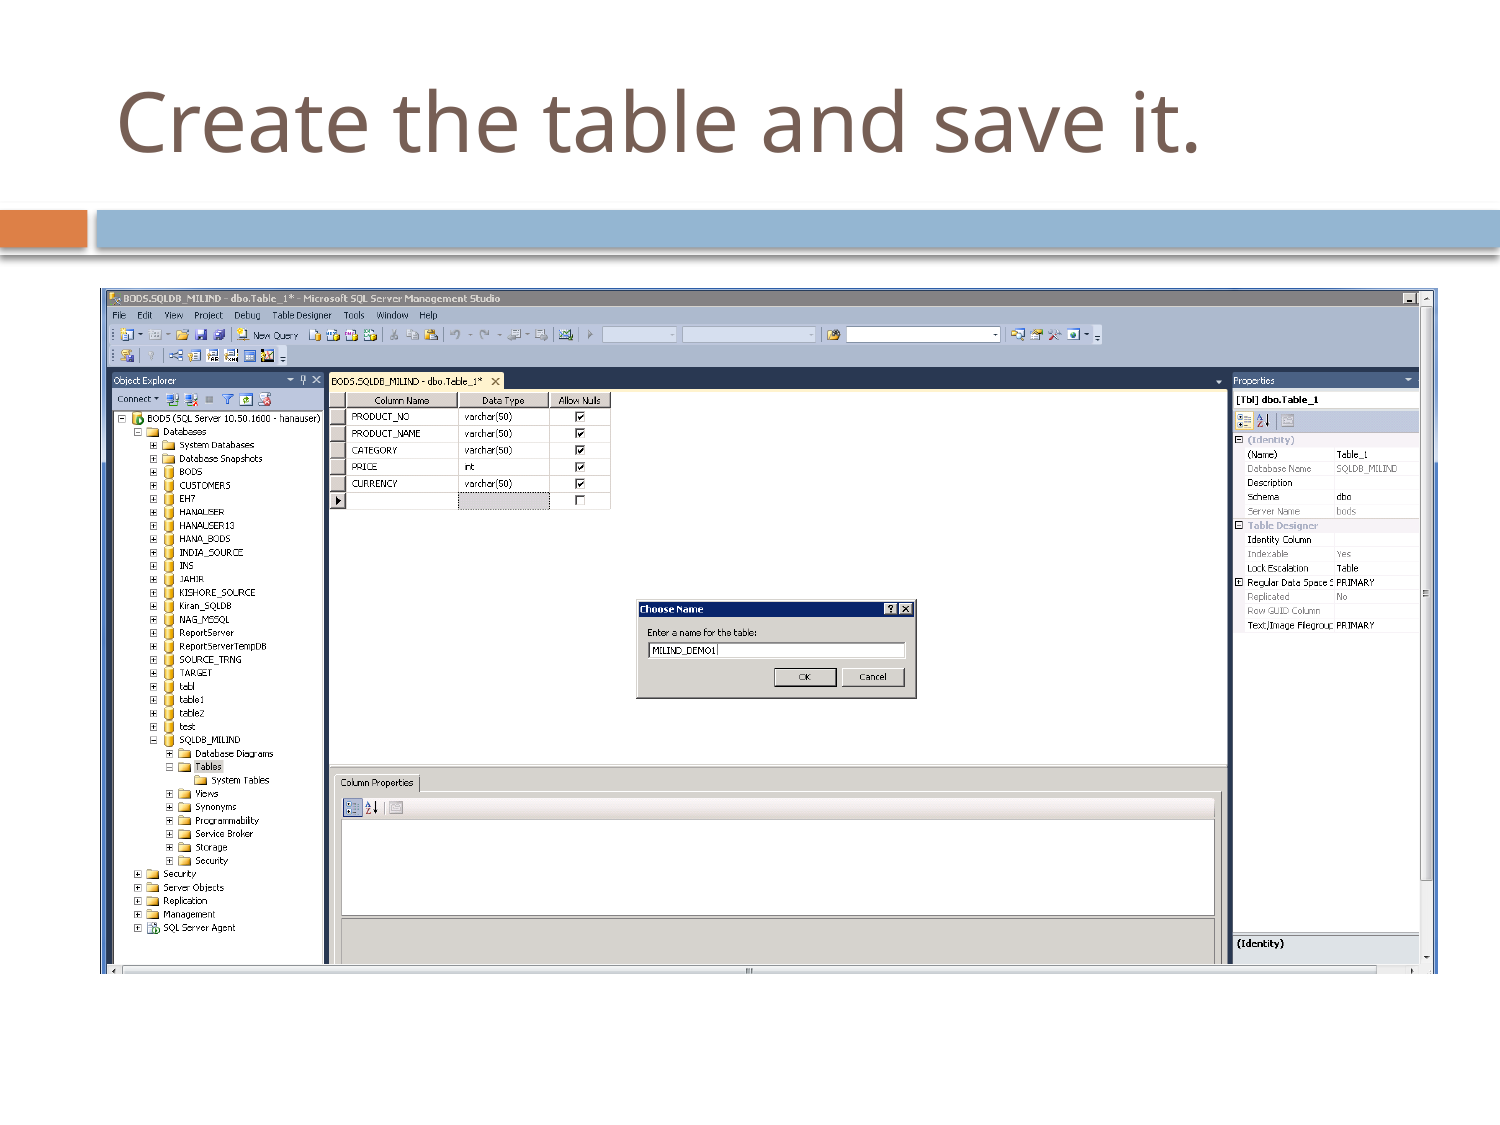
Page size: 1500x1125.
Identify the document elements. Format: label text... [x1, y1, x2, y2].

title Create the table and save it. [100, 37, 1438, 200]
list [100, 288, 1439, 975]
